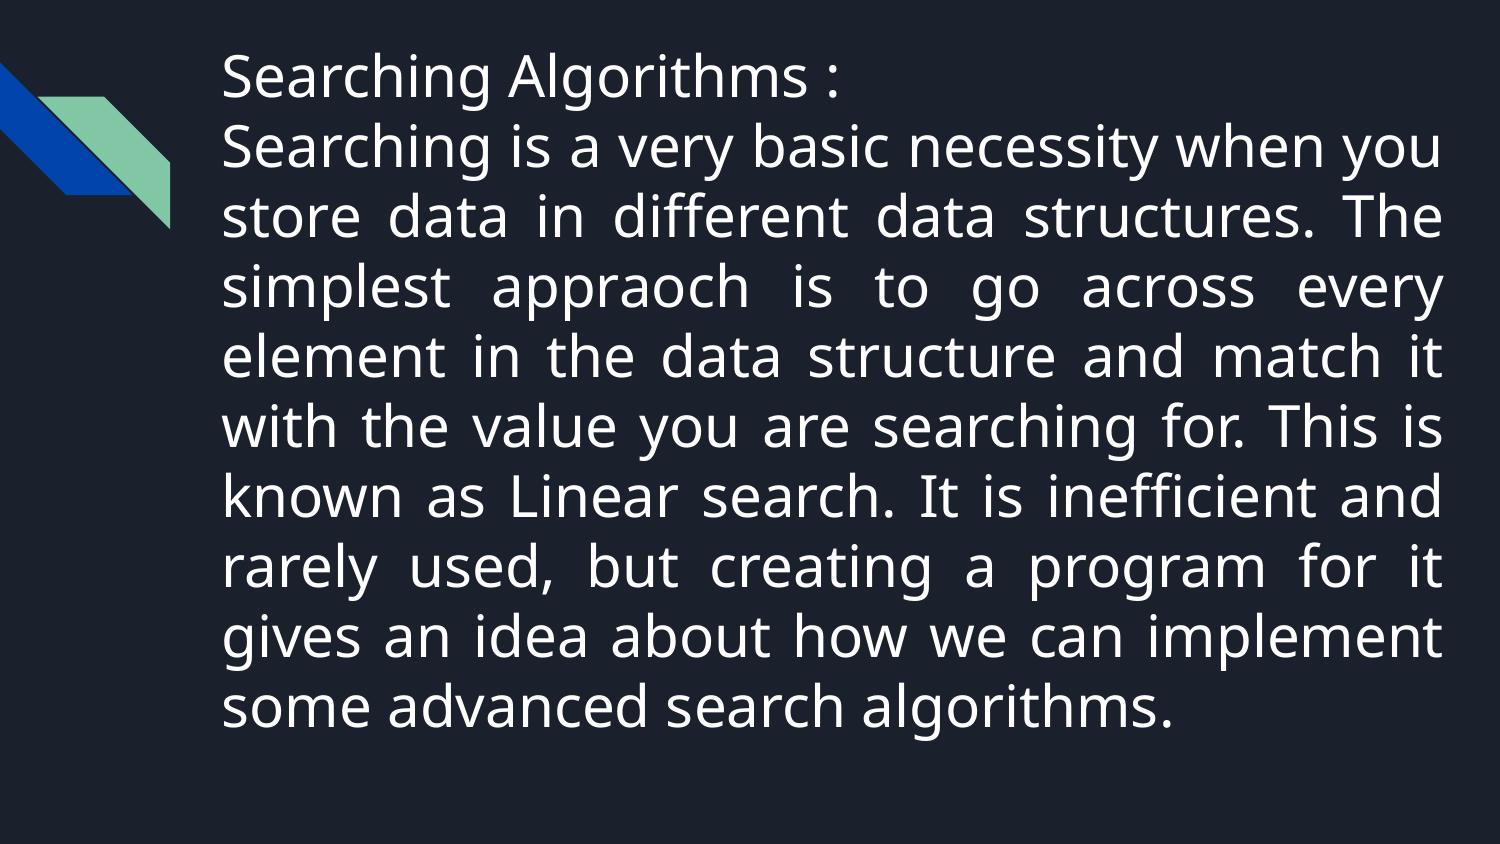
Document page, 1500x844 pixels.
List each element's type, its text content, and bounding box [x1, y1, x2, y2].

title Searching Algorithms : Searching is a very basic necessity when you store data in different data structures. The simplest appraoch is to go across every element in the data structure and match it with the value you are searching for. This is known as Linear search. It is inefficient and rarely used, but creating a program for it gives an idea about how we can implement some advanced search algorithms. [206, 24, 1460, 175]
